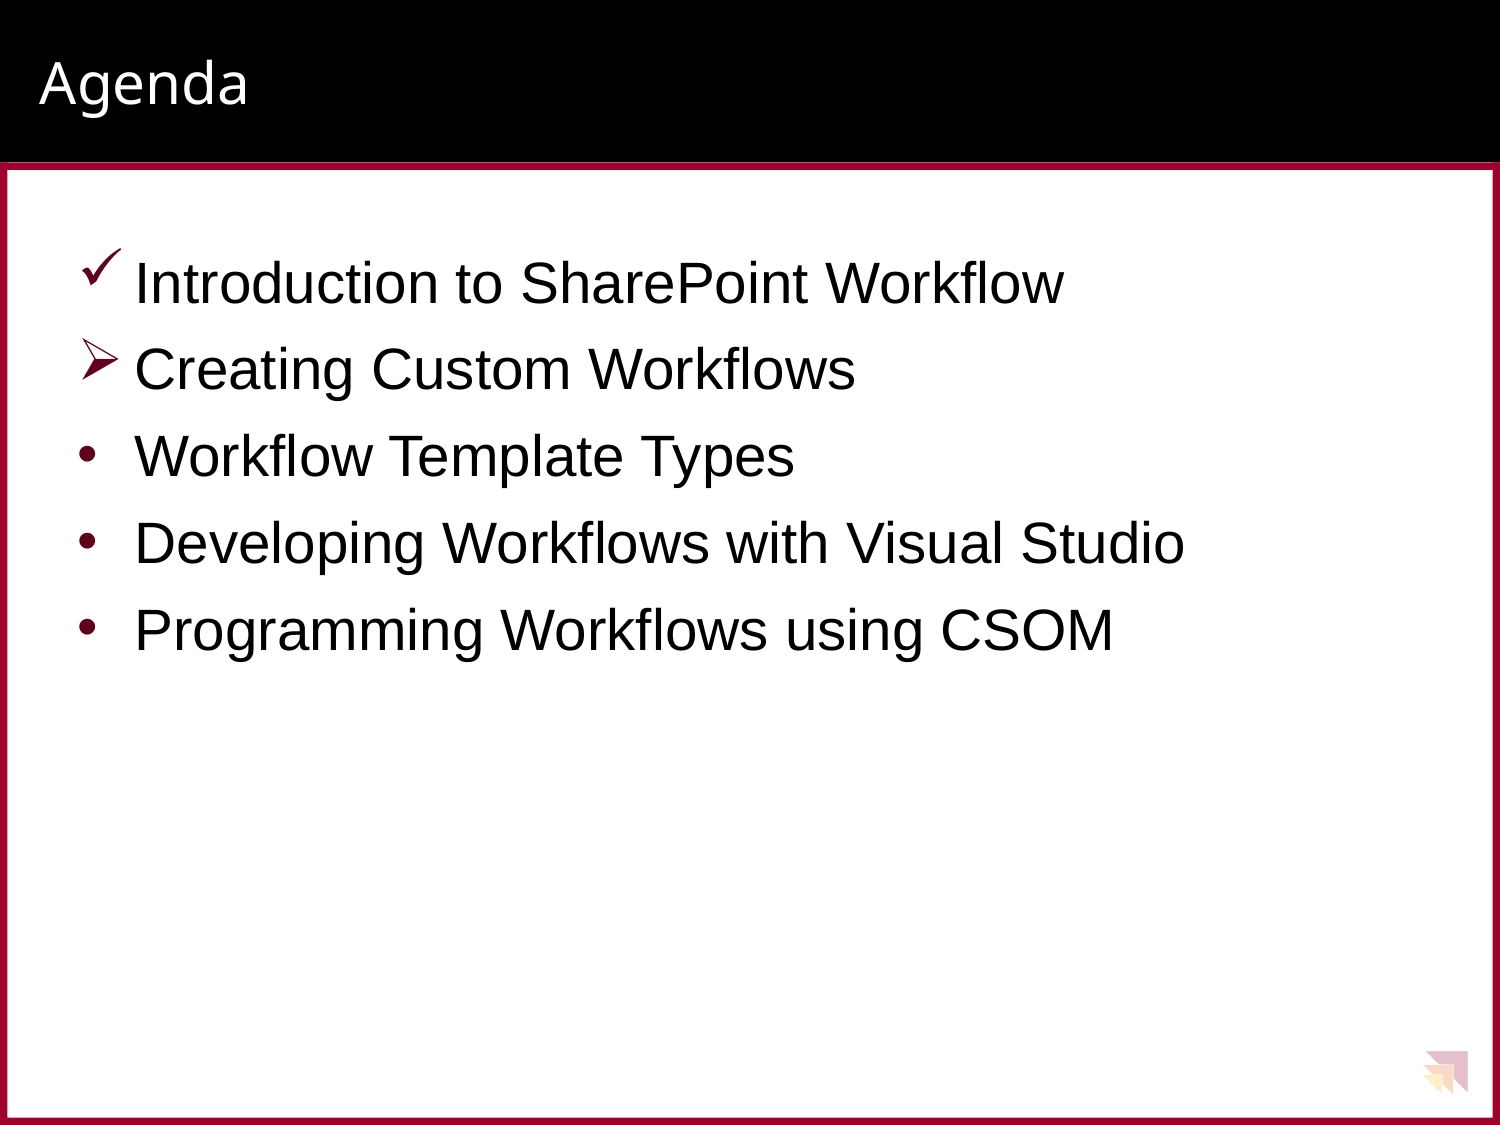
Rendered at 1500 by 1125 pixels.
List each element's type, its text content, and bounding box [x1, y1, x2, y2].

list Introduction to SharePoint Workflow Creating Custom Workflows Workflow Template Types Developing Workflows with Visual Studio Programming Workflows using CSOM [62, 237, 1438, 1088]
title Agenda [24, 12, 1438, 150]
